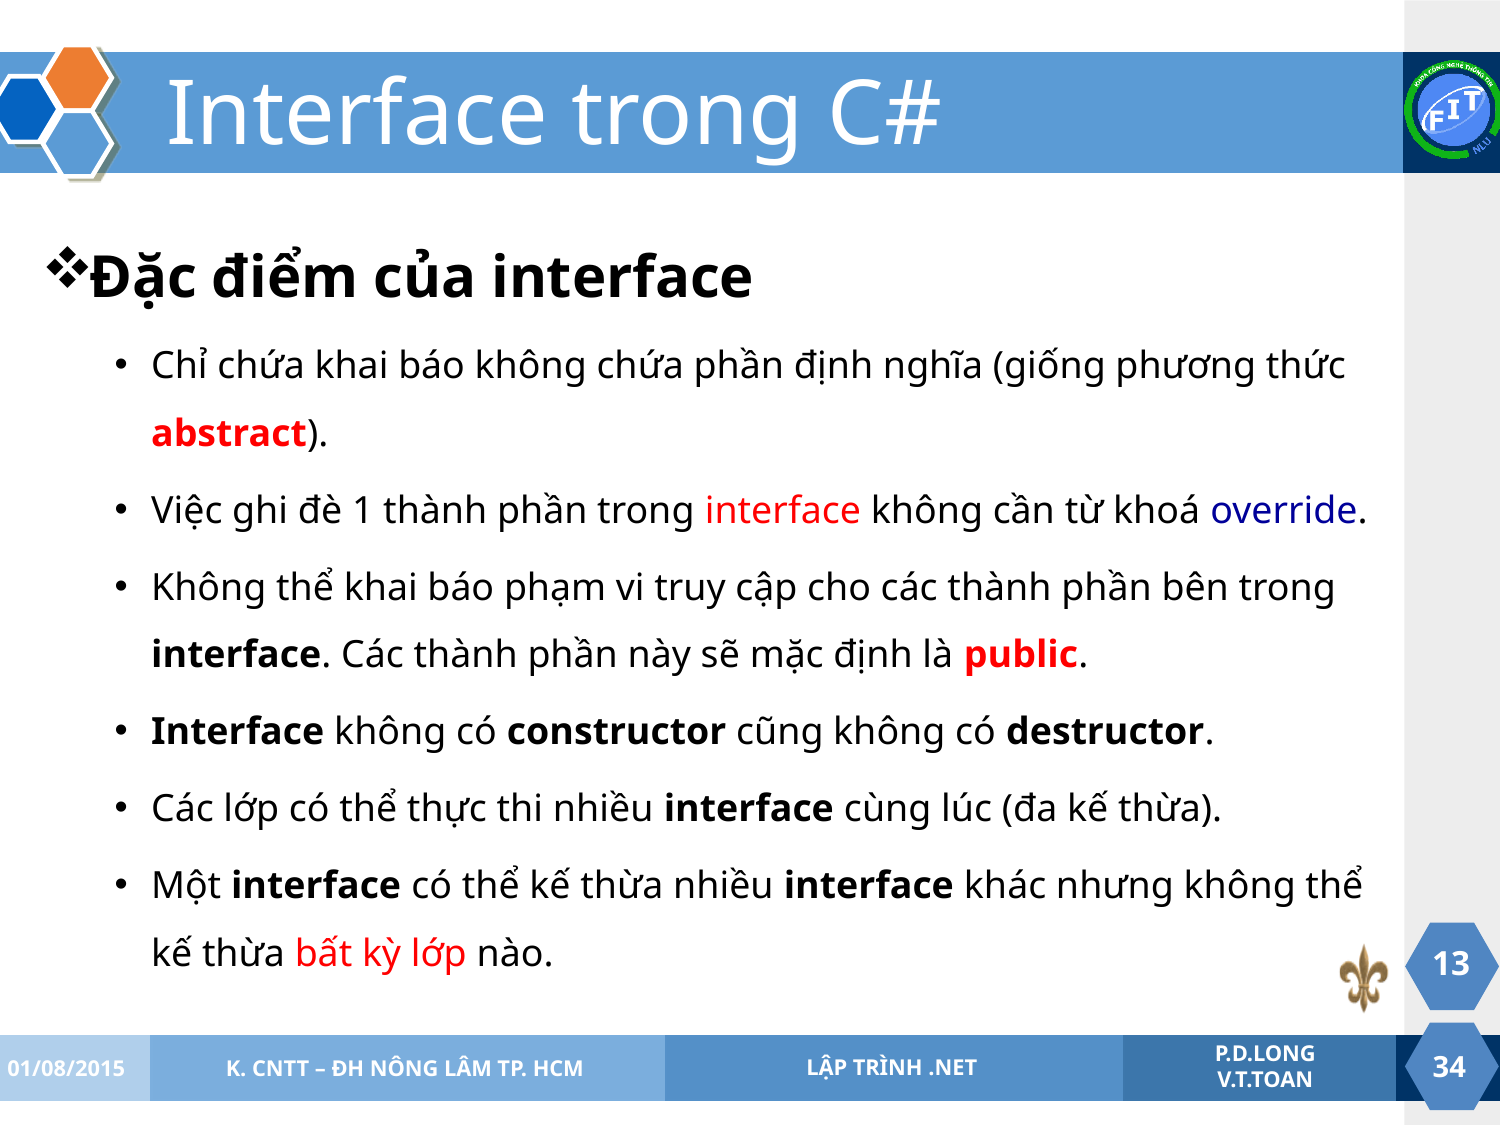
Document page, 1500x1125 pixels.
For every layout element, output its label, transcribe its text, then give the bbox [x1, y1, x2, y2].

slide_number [0, 1038, 158, 1098]
slide_number 13 [1405, 935, 1497, 996]
footer K. CNTT – ĐH NÔNG LÂM TP. HCM [151, 1039, 659, 1100]
title Interface trong C# [151, 59, 1397, 173]
list Đặc điểm của interface Chỉ chứa khai báo không chứa phần định nghĩa (giống phương thức abstract). Việc ghi đè 1 thành phần trong interface không cần từ khoá override. Không thể khai báo phạm vi truy cập cho các thành phần bên trong interface. Các thành phần này sẽ mặc định là public. Interface không có constructor cũng không có destructor. Các lớp có thể thực thi nhiều interface cùng lúc (đa kế thừa). Một interface có thể kế thừa nhiều interface khác nhưng không thể kế thừa bất kỳ lớp nào. [26, 197, 1397, 1014]
picture [1404, 60, 1500, 159]
